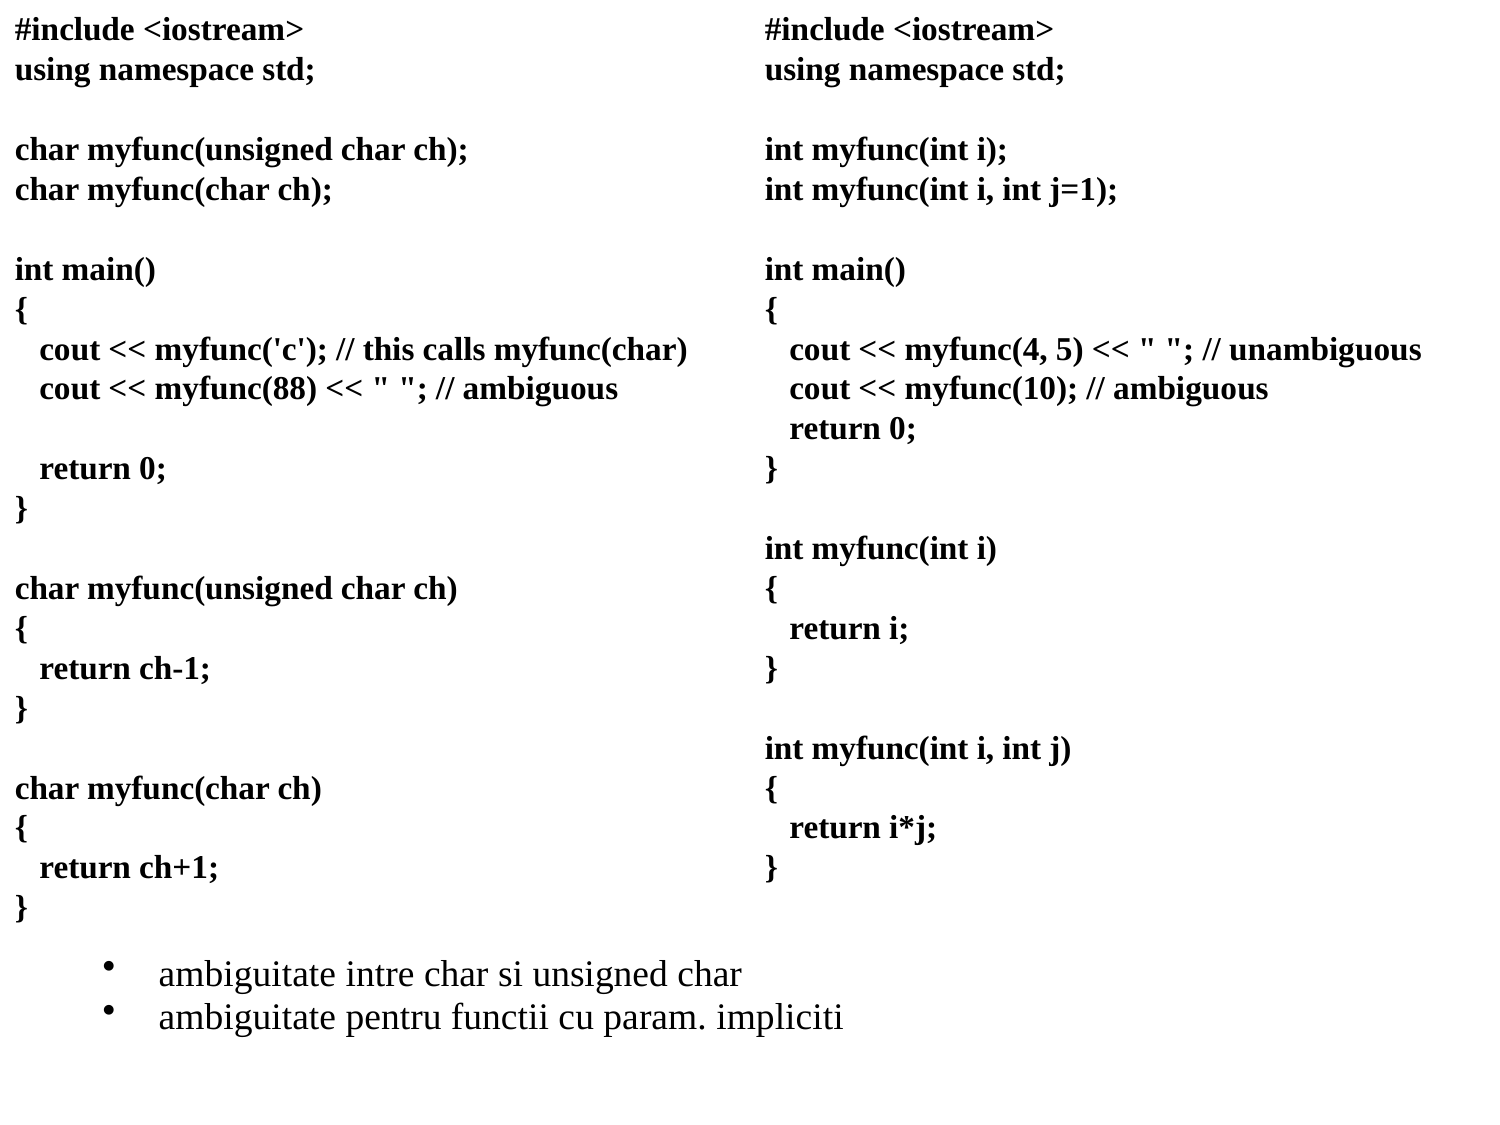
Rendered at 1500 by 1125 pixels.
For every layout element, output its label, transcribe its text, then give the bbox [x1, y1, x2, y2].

text_box #include <iostream> using namespace std; char myfunc(unsigned char ch); char myfunc(char ch); int main() { cout << myfunc('c'); // this calls myfunc(char) cout << myfunc(88) << " "; // ambiguous return 0; } char myfunc(unsigned char ch) { return ch-1; } char myfunc(char ch) { return ch+1; } [0, 0, 750, 933]
list ambiguitate intre char si unsigned char ambiguitate pentru functii cu param. impliciti [87, 949, 1363, 1051]
text_box #include <iostream> using namespace std; int myfunc(int i); int myfunc(int i, int j=1); int main() { cout << myfunc(4, 5) << " "; // unambiguous cout << myfunc(10); // ambiguous return 0; } int myfunc(int i) { return i; } int myfunc(int i, int j) { return i*j; } [749, 0, 1500, 893]
